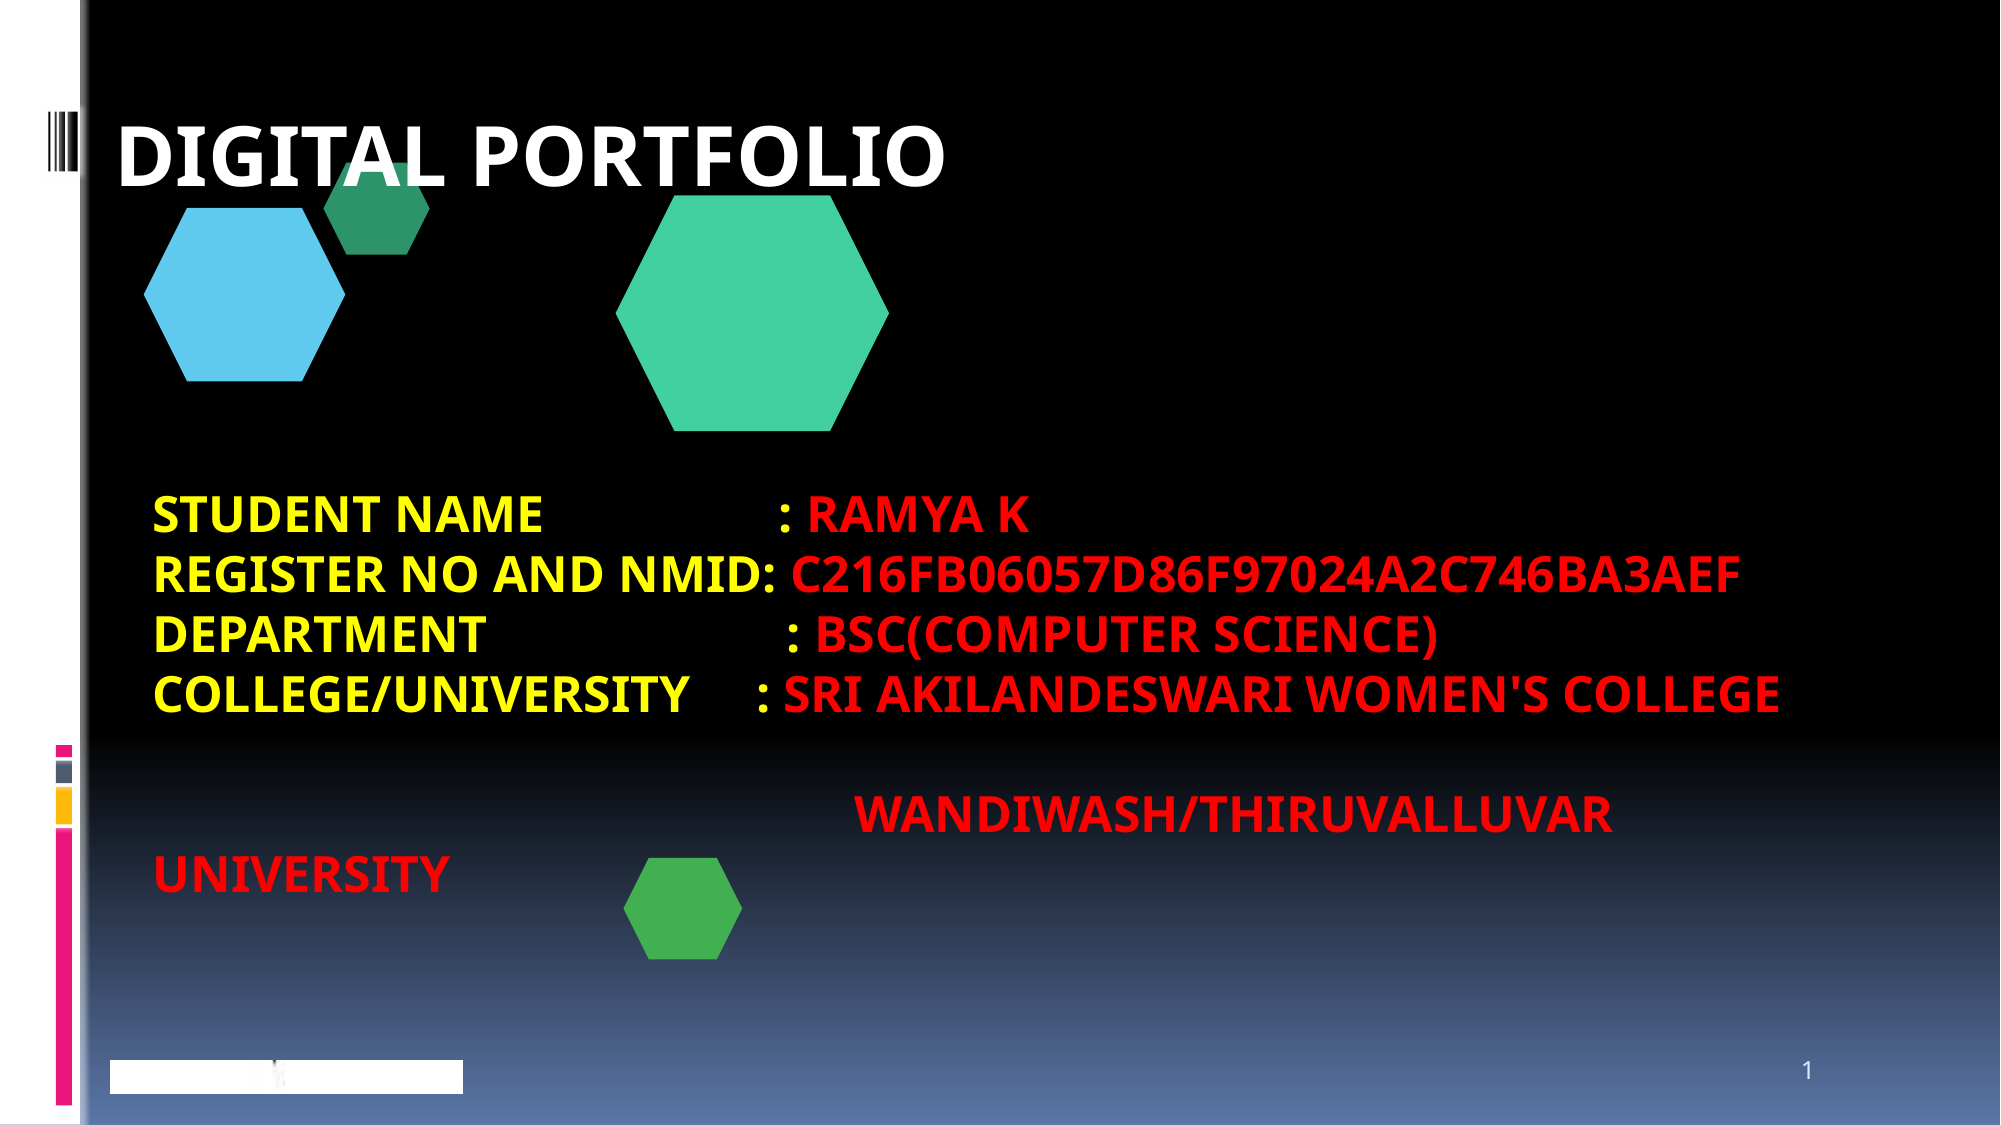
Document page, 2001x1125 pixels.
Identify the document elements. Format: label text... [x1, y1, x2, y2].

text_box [143, 161, 431, 382]
slide_number 1 [1794, 435, 1955, 1089]
title Digital Portfolio [0, 0, 1450, 203]
text_box STUDENT NAME : RAMYA K REGISTER NO AND NMID: C216FB06057D86F97024A2C746BA3AEF DEPARTMENT : BSC(COMPUTER SCIENCE) COLLEGE/UNIVERSITY : SRI AKILANDESWARI WOMEN'S COLLEGE WANDIWASH/THIRUVALLUVAR UNIVERSITY [137, 474, 1832, 970]
text_box [615, 203, 890, 432]
picture [110, 1060, 463, 1095]
